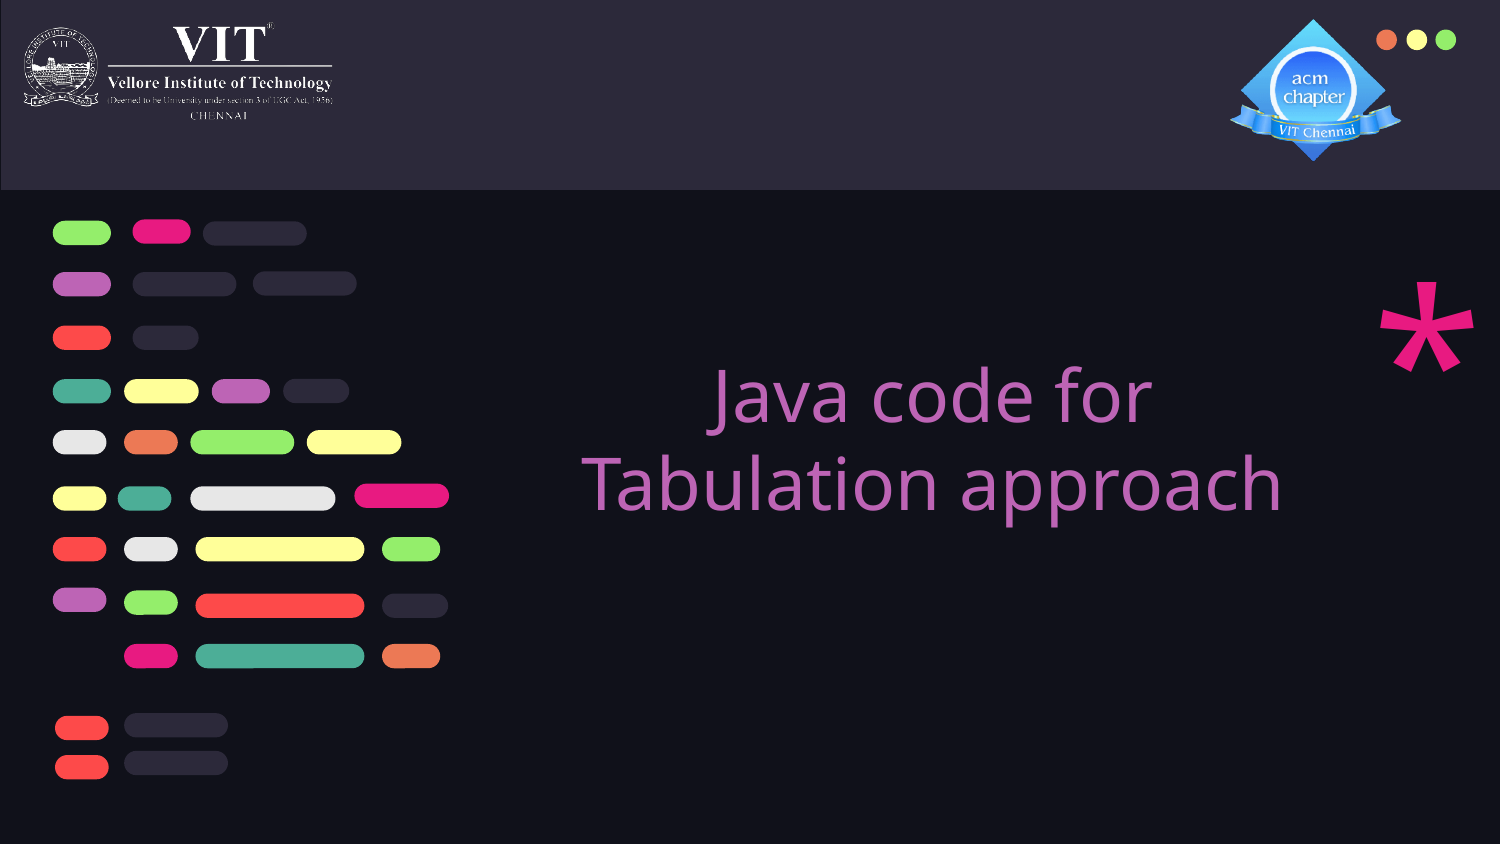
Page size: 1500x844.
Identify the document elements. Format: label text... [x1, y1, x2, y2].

picture [1214, 9, 1417, 186]
title Java code for Tabulation approach [529, 335, 1337, 764]
text_box * [1357, 219, 1444, 350]
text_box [52, 219, 450, 780]
picture [10, 9, 347, 136]
